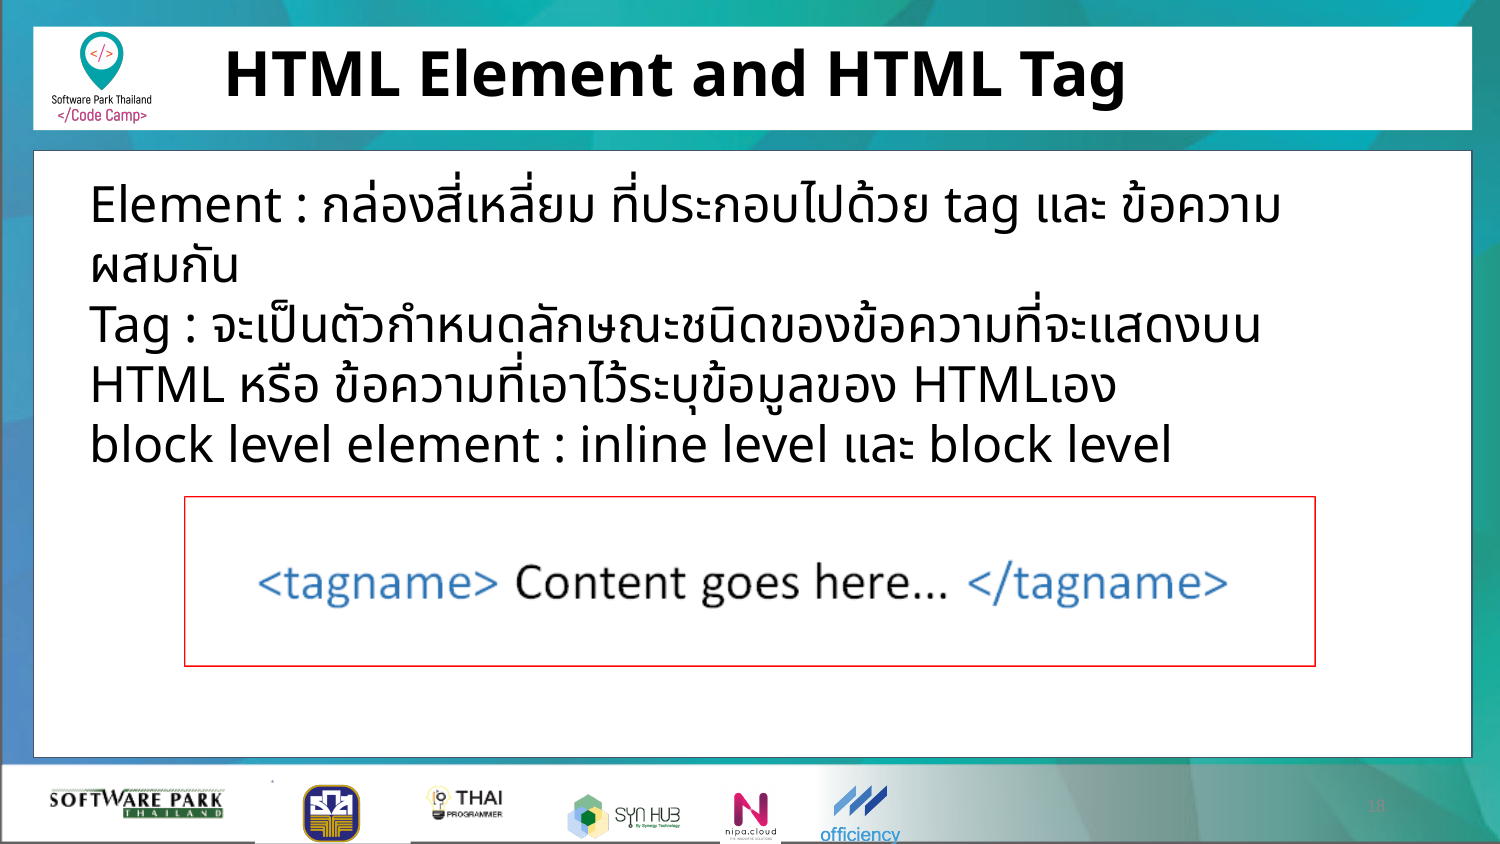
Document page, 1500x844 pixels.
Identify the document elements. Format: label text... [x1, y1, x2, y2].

text_box Element : กล่องสี่เหลี่ยม ที่ประกอบไปด้วย tag และ ข้อความผสมกัน Tag : จะเป็นตัวกำหนดลักษณะชนิดของข้อความที่จะแสดงบน HTML หรือ ข้อความที่เอาไว้ระบุข้อมูลของ HTMLเอง block level element : inline level และ block level [74, 157, 1344, 454]
picture [0, 0, 1500, 844]
slide_number ‹#› [1059, 782, 1397, 827]
title HTML Element and HTML Tag [212, 18, 1447, 134]
